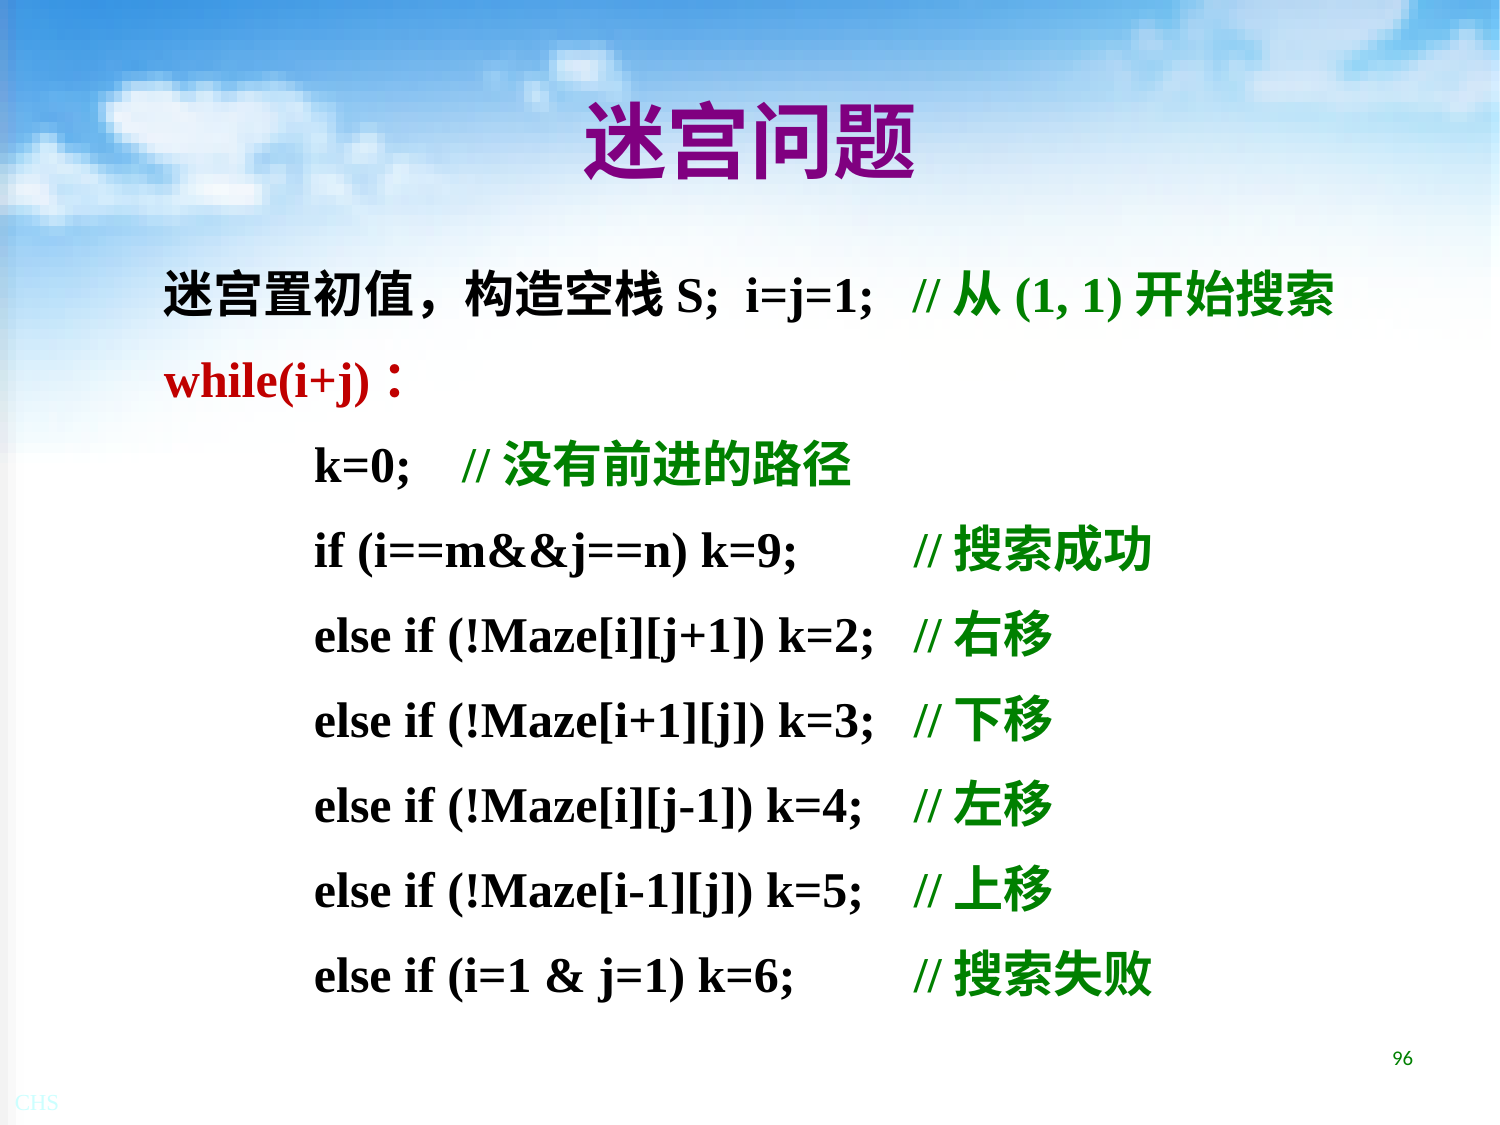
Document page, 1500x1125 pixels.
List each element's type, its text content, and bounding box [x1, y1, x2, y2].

picture [0, 0, 1500, 1125]
title 迷宫问题 [163, 37, 1337, 241]
slide_number 96 [1370, 1042, 1435, 1072]
list 迷宫置初值，构造空栈S; i=j=1; //从(1, 1)开始搜索 while(i+j)： k=0; //没有前进的路径 if (i==m&&j==n) k=9; //搜索成功 else if (!Maze[i][j+1]) k=2; //右移 else if (!Maze[i+1][j]) k=3; //下移 else if (!Maze[i][j-1]) k=4; //左移 else if (!Maze[i-1][j]) k=5; //上移 else if (i=1 & j=1) k=6; //搜索失败 [163, 262, 1337, 1006]
